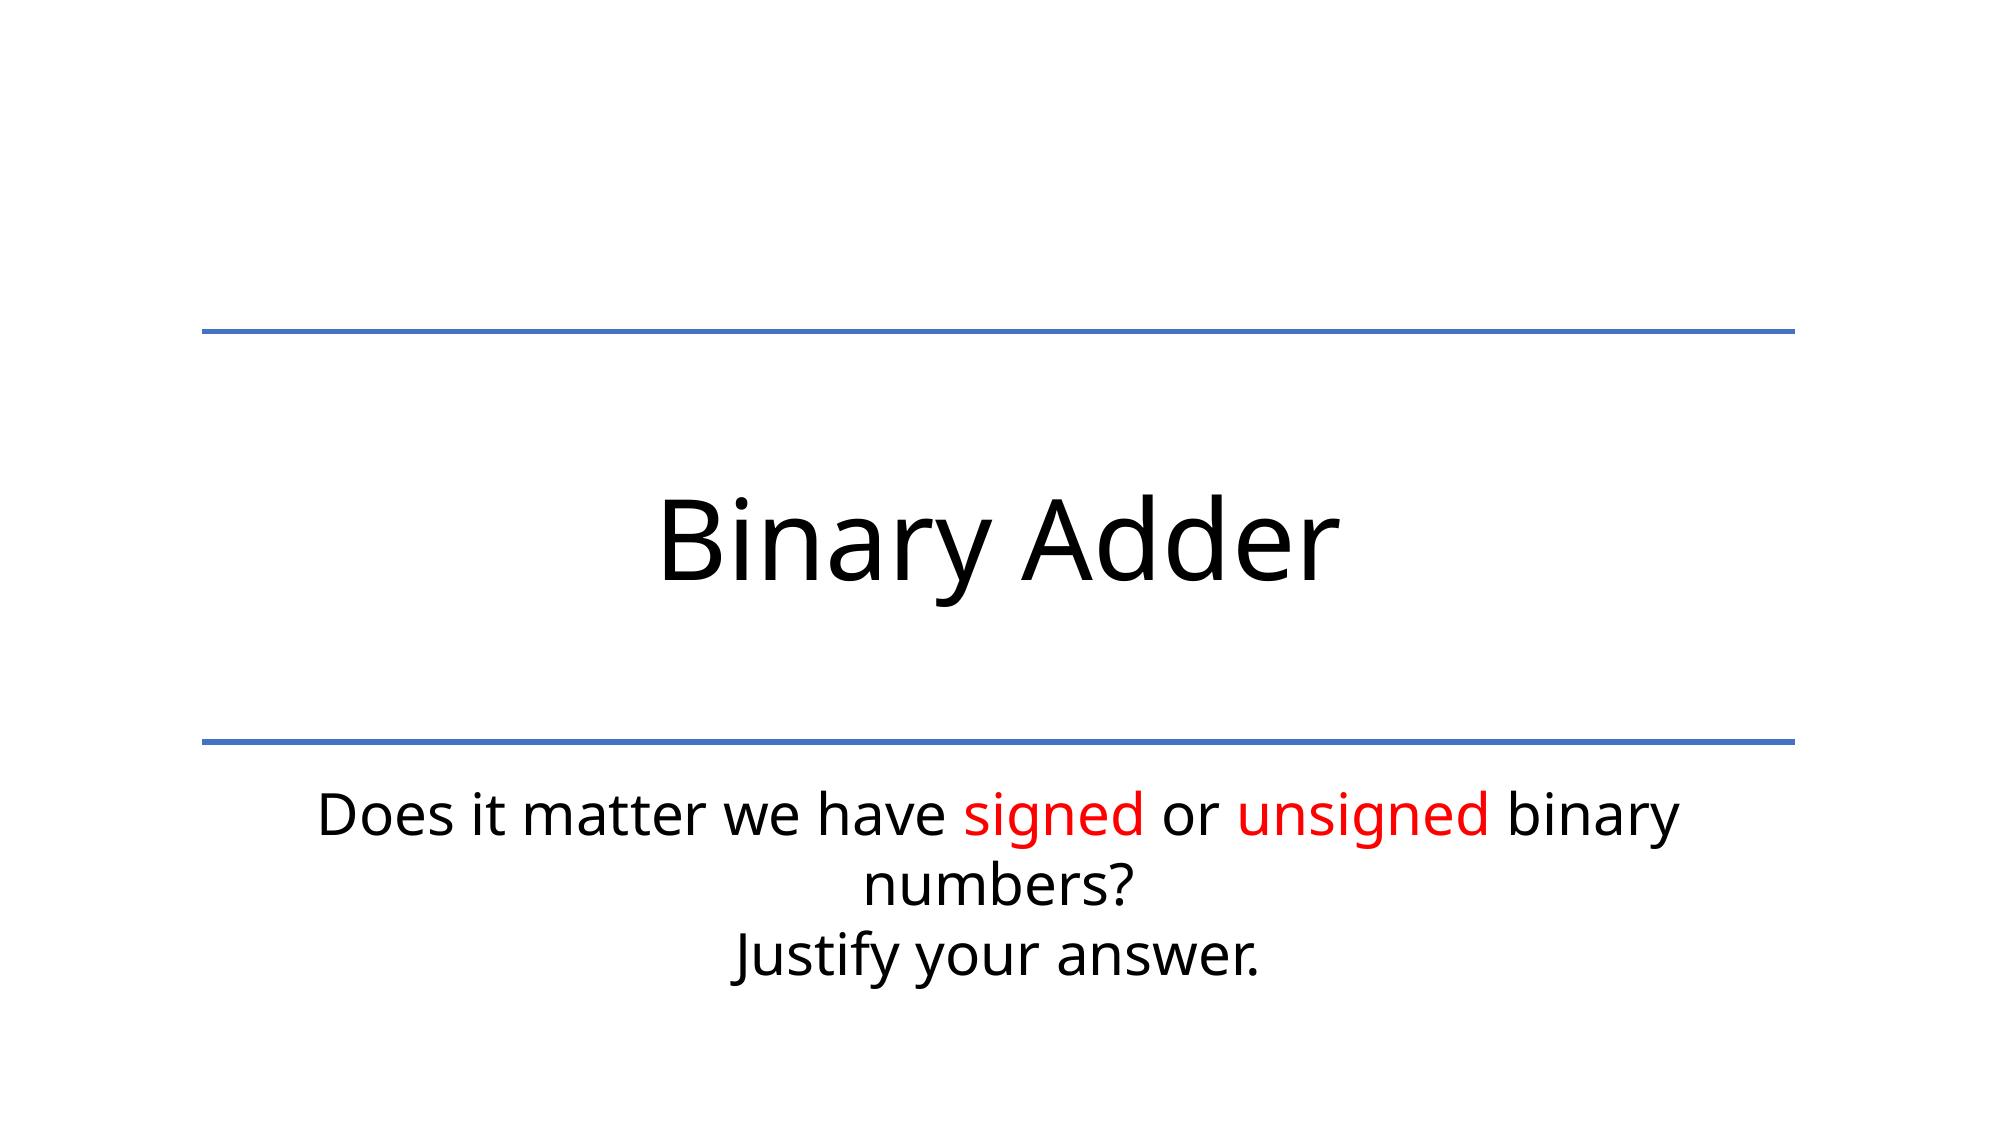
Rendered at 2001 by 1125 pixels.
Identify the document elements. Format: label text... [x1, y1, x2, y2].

text_box Does it matter we have signed or unsigned binary numbers? Justify your answer. [202, 769, 1795, 995]
text_box Binary Adder [202, 460, 1795, 611]
